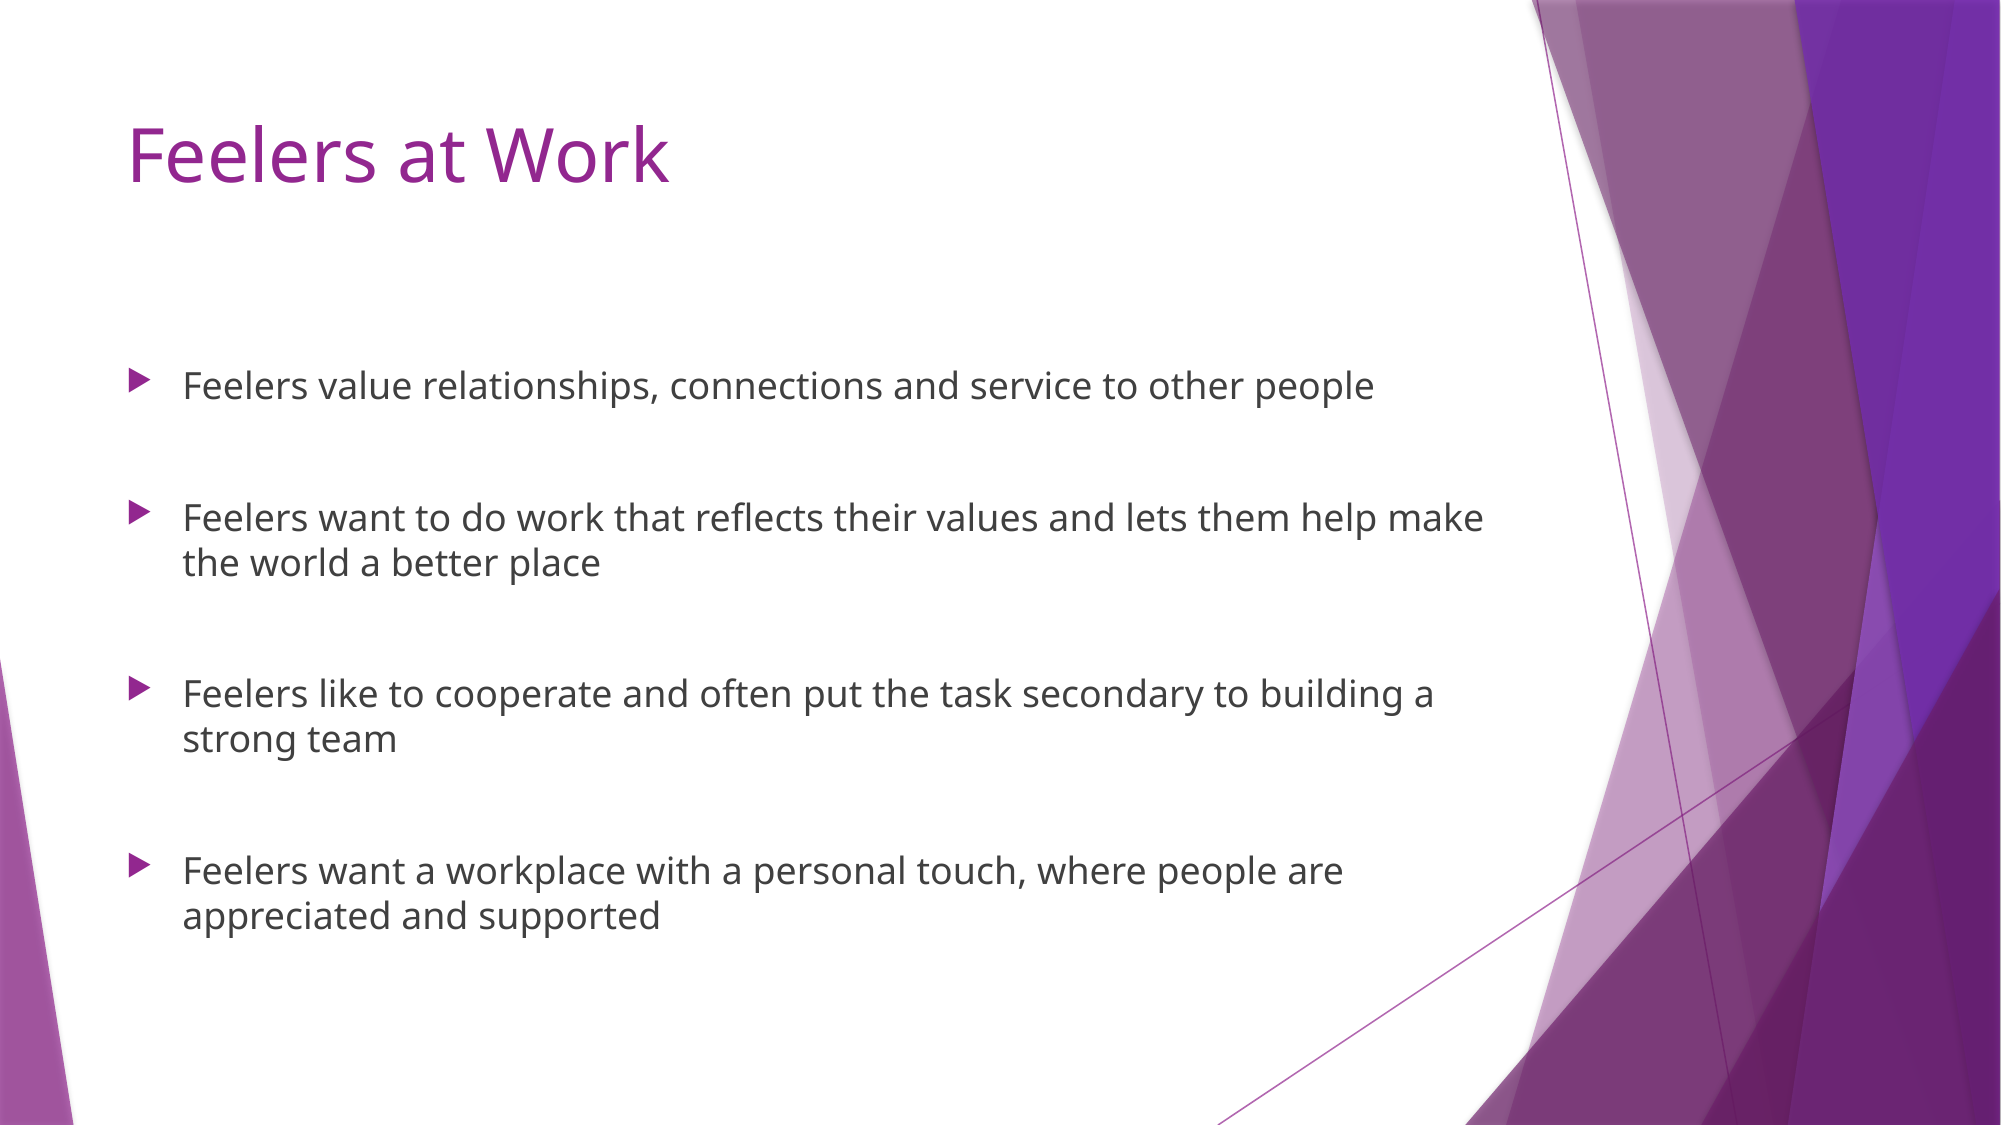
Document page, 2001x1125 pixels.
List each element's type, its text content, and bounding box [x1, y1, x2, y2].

list Feelers value relationships, connections and service to other people Feelers want to do work that reflects their values and lets them help make the world a better place Feelers like to cooperate and often put the task secondary to building a strong team Feelers want a workplace with a personal touch, where people are appreciated and supported [111, 354, 1522, 992]
title Feelers at Work [111, 99, 1522, 317]
